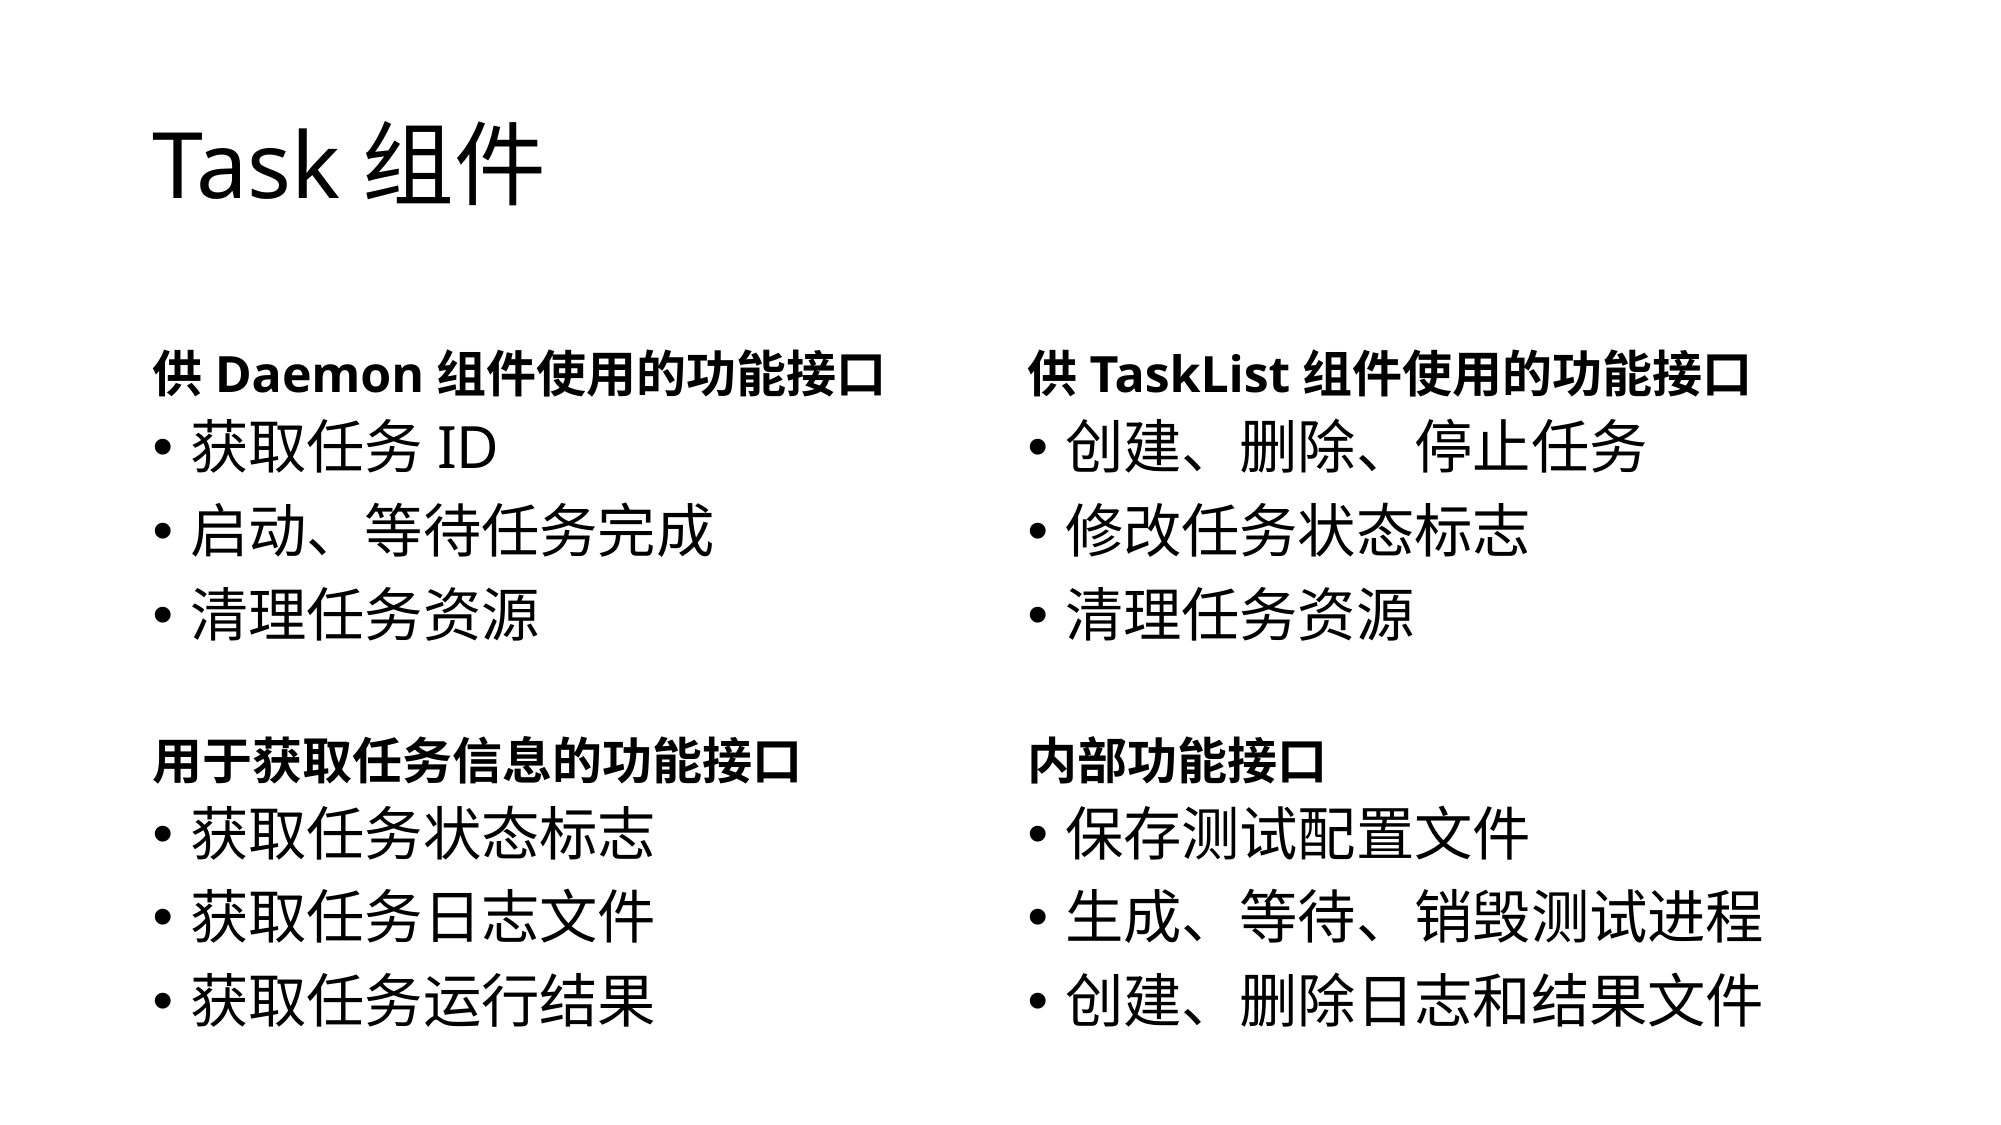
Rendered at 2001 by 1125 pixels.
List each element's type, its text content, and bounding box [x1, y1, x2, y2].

list 获取任务ID 启动、等待任务完成 清理任务资源 [137, 410, 984, 662]
text_box 保存测试配置文件 生成、等待、销毁测试进程 创建、删除日志和结果文件 [1012, 797, 1863, 1050]
list 供TaskList组件使用的功能接口 [1012, 275, 1863, 410]
text_box 获取任务状态标志 获取任务日志文件 获取任务运行结果 [137, 797, 984, 1050]
text_box 内部功能接口 [1012, 662, 1863, 797]
text_box 用于获取任务信息的功能接口 [137, 662, 984, 797]
title Task组件 [137, 59, 1863, 278]
list 供Daemon组件使用的功能接口 [137, 275, 984, 410]
list 创建、删除、停止任务 修改任务状态标志 清理任务资源 [1012, 410, 1863, 662]
